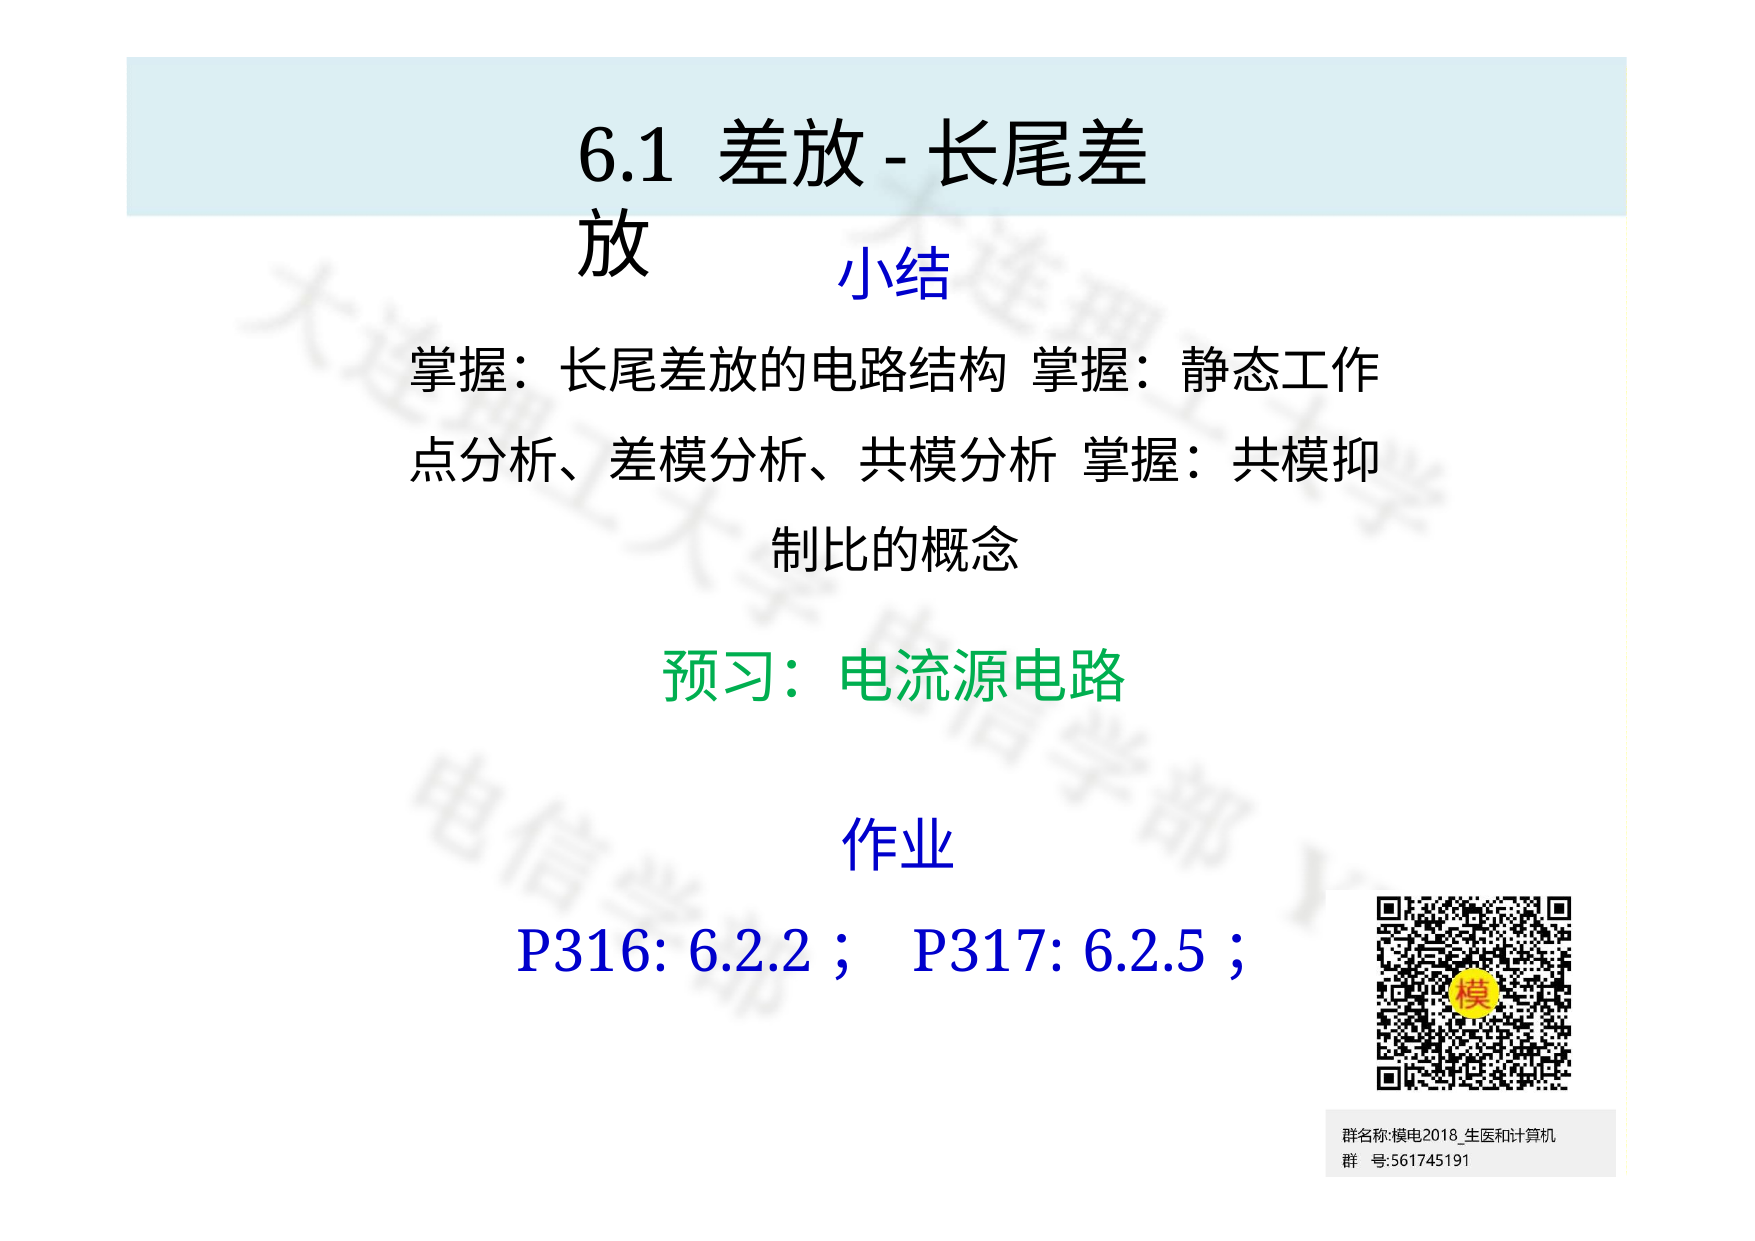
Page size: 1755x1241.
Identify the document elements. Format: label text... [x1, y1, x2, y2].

text_box [1325, 890, 1616, 1177]
picture [126, 57, 1627, 1176]
title 6.1 差放-长尾差放 [574, 106, 1168, 236]
list 小结 掌握：长尾差放的电路结构 掌握：静态工作点分析、差模分析、共模分析 掌握：共模抑制比的概念 预习：电流源电路 作业 P316: 6.2.2； P317: 6.2.5； [357, 236, 1397, 983]
